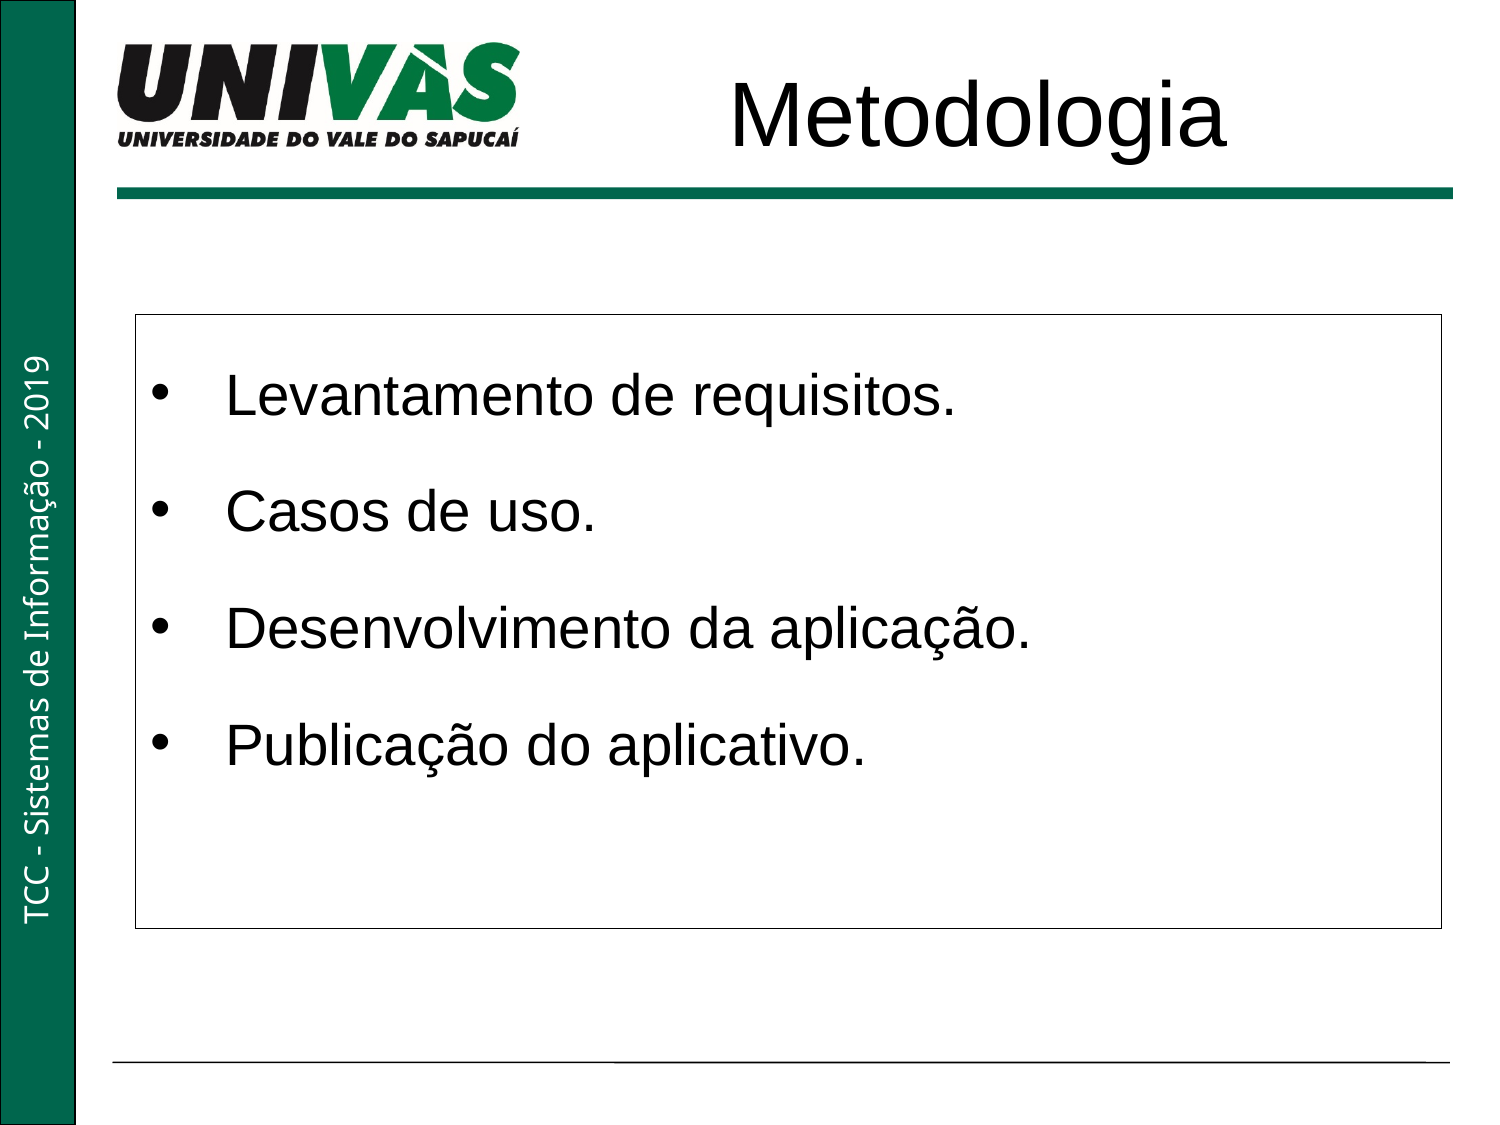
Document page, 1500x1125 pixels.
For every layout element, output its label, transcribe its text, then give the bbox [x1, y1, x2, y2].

title Metodologia [515, 35, 1442, 186]
text_box Levantamento de requisitos. Casos de uso. Desenvolvimento da aplicação. Publicação do aplicativo. [135, 314, 1442, 929]
picture [117, 42, 515, 147]
